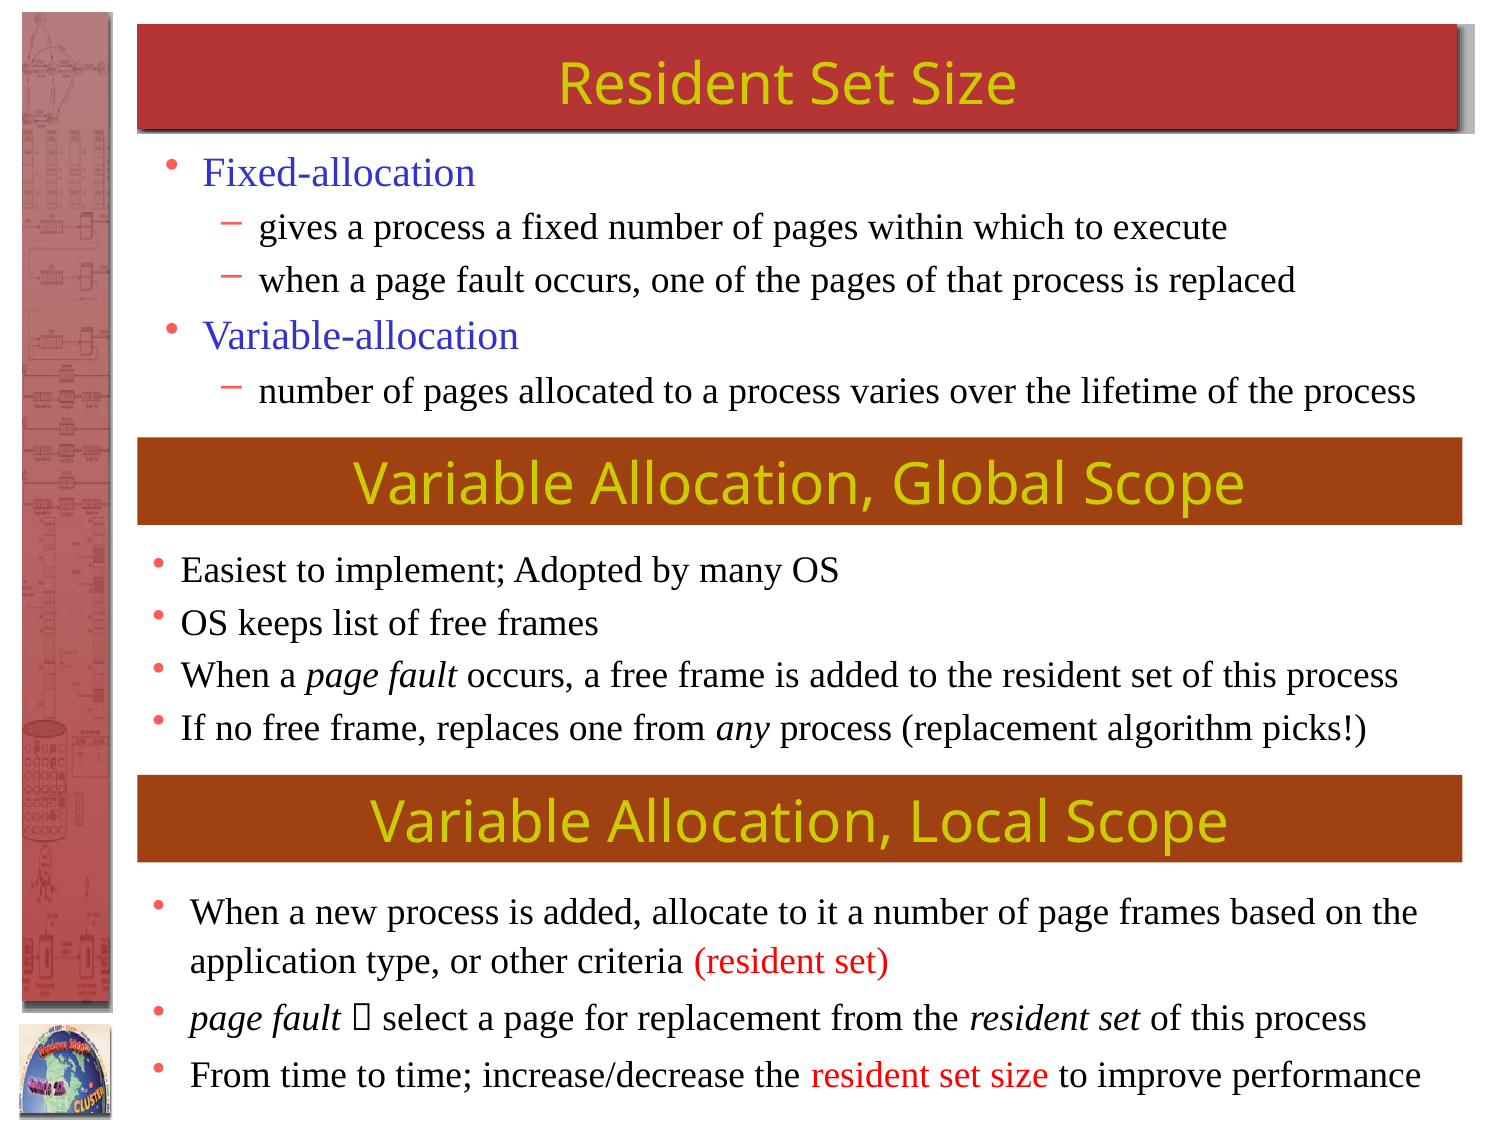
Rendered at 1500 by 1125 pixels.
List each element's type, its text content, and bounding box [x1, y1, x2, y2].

picture [137, 24, 1475, 134]
text_box When a new process is added, allocate to it a number of page frames based on the application type, or other criteria (resident set) page fault  select a page for replacement from the resident set of this process From time to time; increase/decrease the resident set size to improve performance [137, 874, 1463, 1113]
text_box Variable Allocation, Global Scope [137, 437, 1463, 525]
text_box Fixed-allocation gives a process a fixed number of pages within which to execute when a page fault occurs, one of the pages of that process is replaced Variable-allocation number of pages allocated to a process varies over the lifetime of the process [149, 137, 1438, 438]
title Resident Set Size [150, 37, 1425, 125]
text_box Variable Allocation, Local Scope [137, 774, 1463, 863]
picture [19, 1024, 113, 1120]
list Easiest to implement; Adopted by many OS OS keeps list of free frames When a page fault occurs, a free frame is added to the resident set of this process If no free frame, replaces one from any process (replacement algorithm picks!) [137, 537, 1463, 763]
picture [22, 12, 113, 1013]
